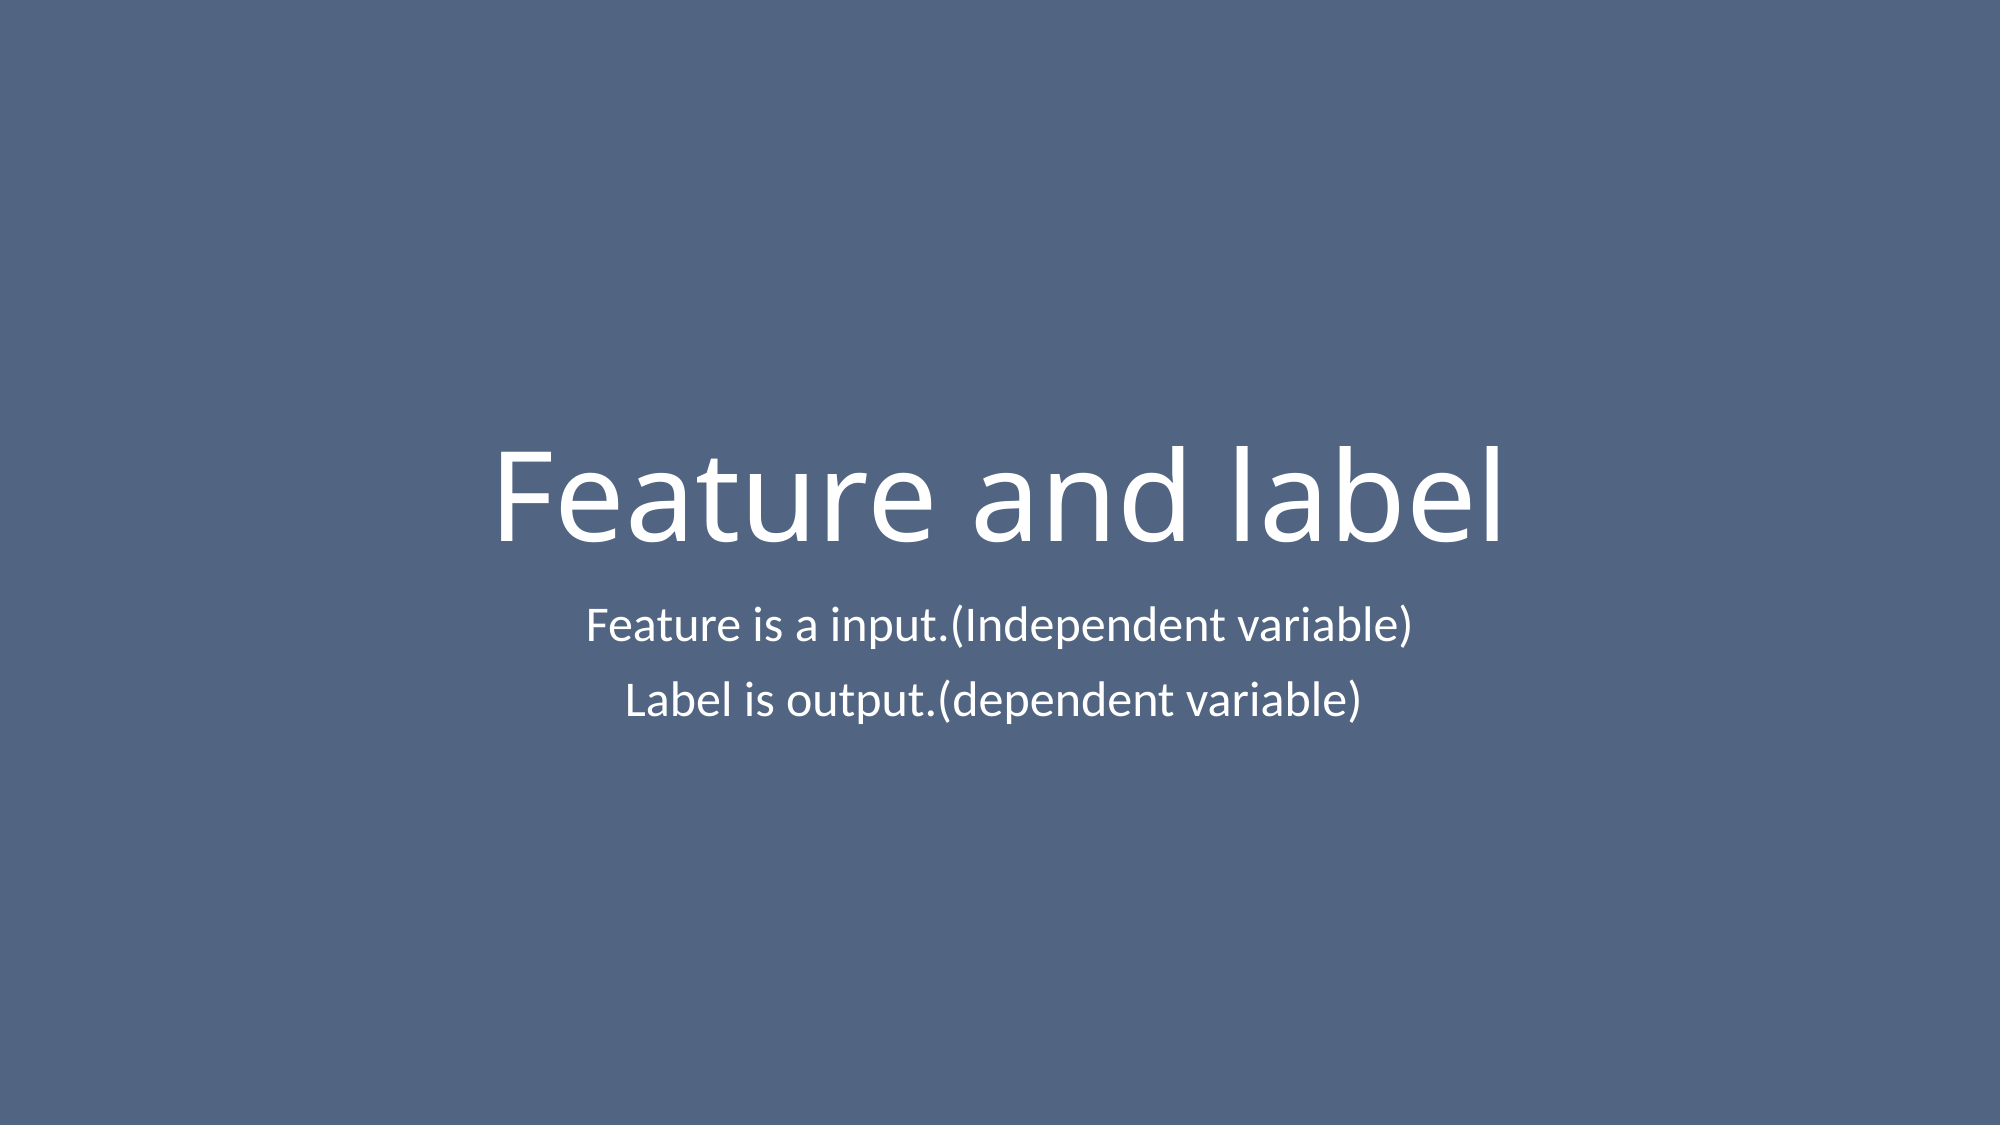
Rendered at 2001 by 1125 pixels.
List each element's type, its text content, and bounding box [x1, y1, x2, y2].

title Feature and label [249, 184, 1750, 576]
subtitle Feature is a input.(Independent variable) Label is output.(dependent variable) [249, 590, 1750, 863]
